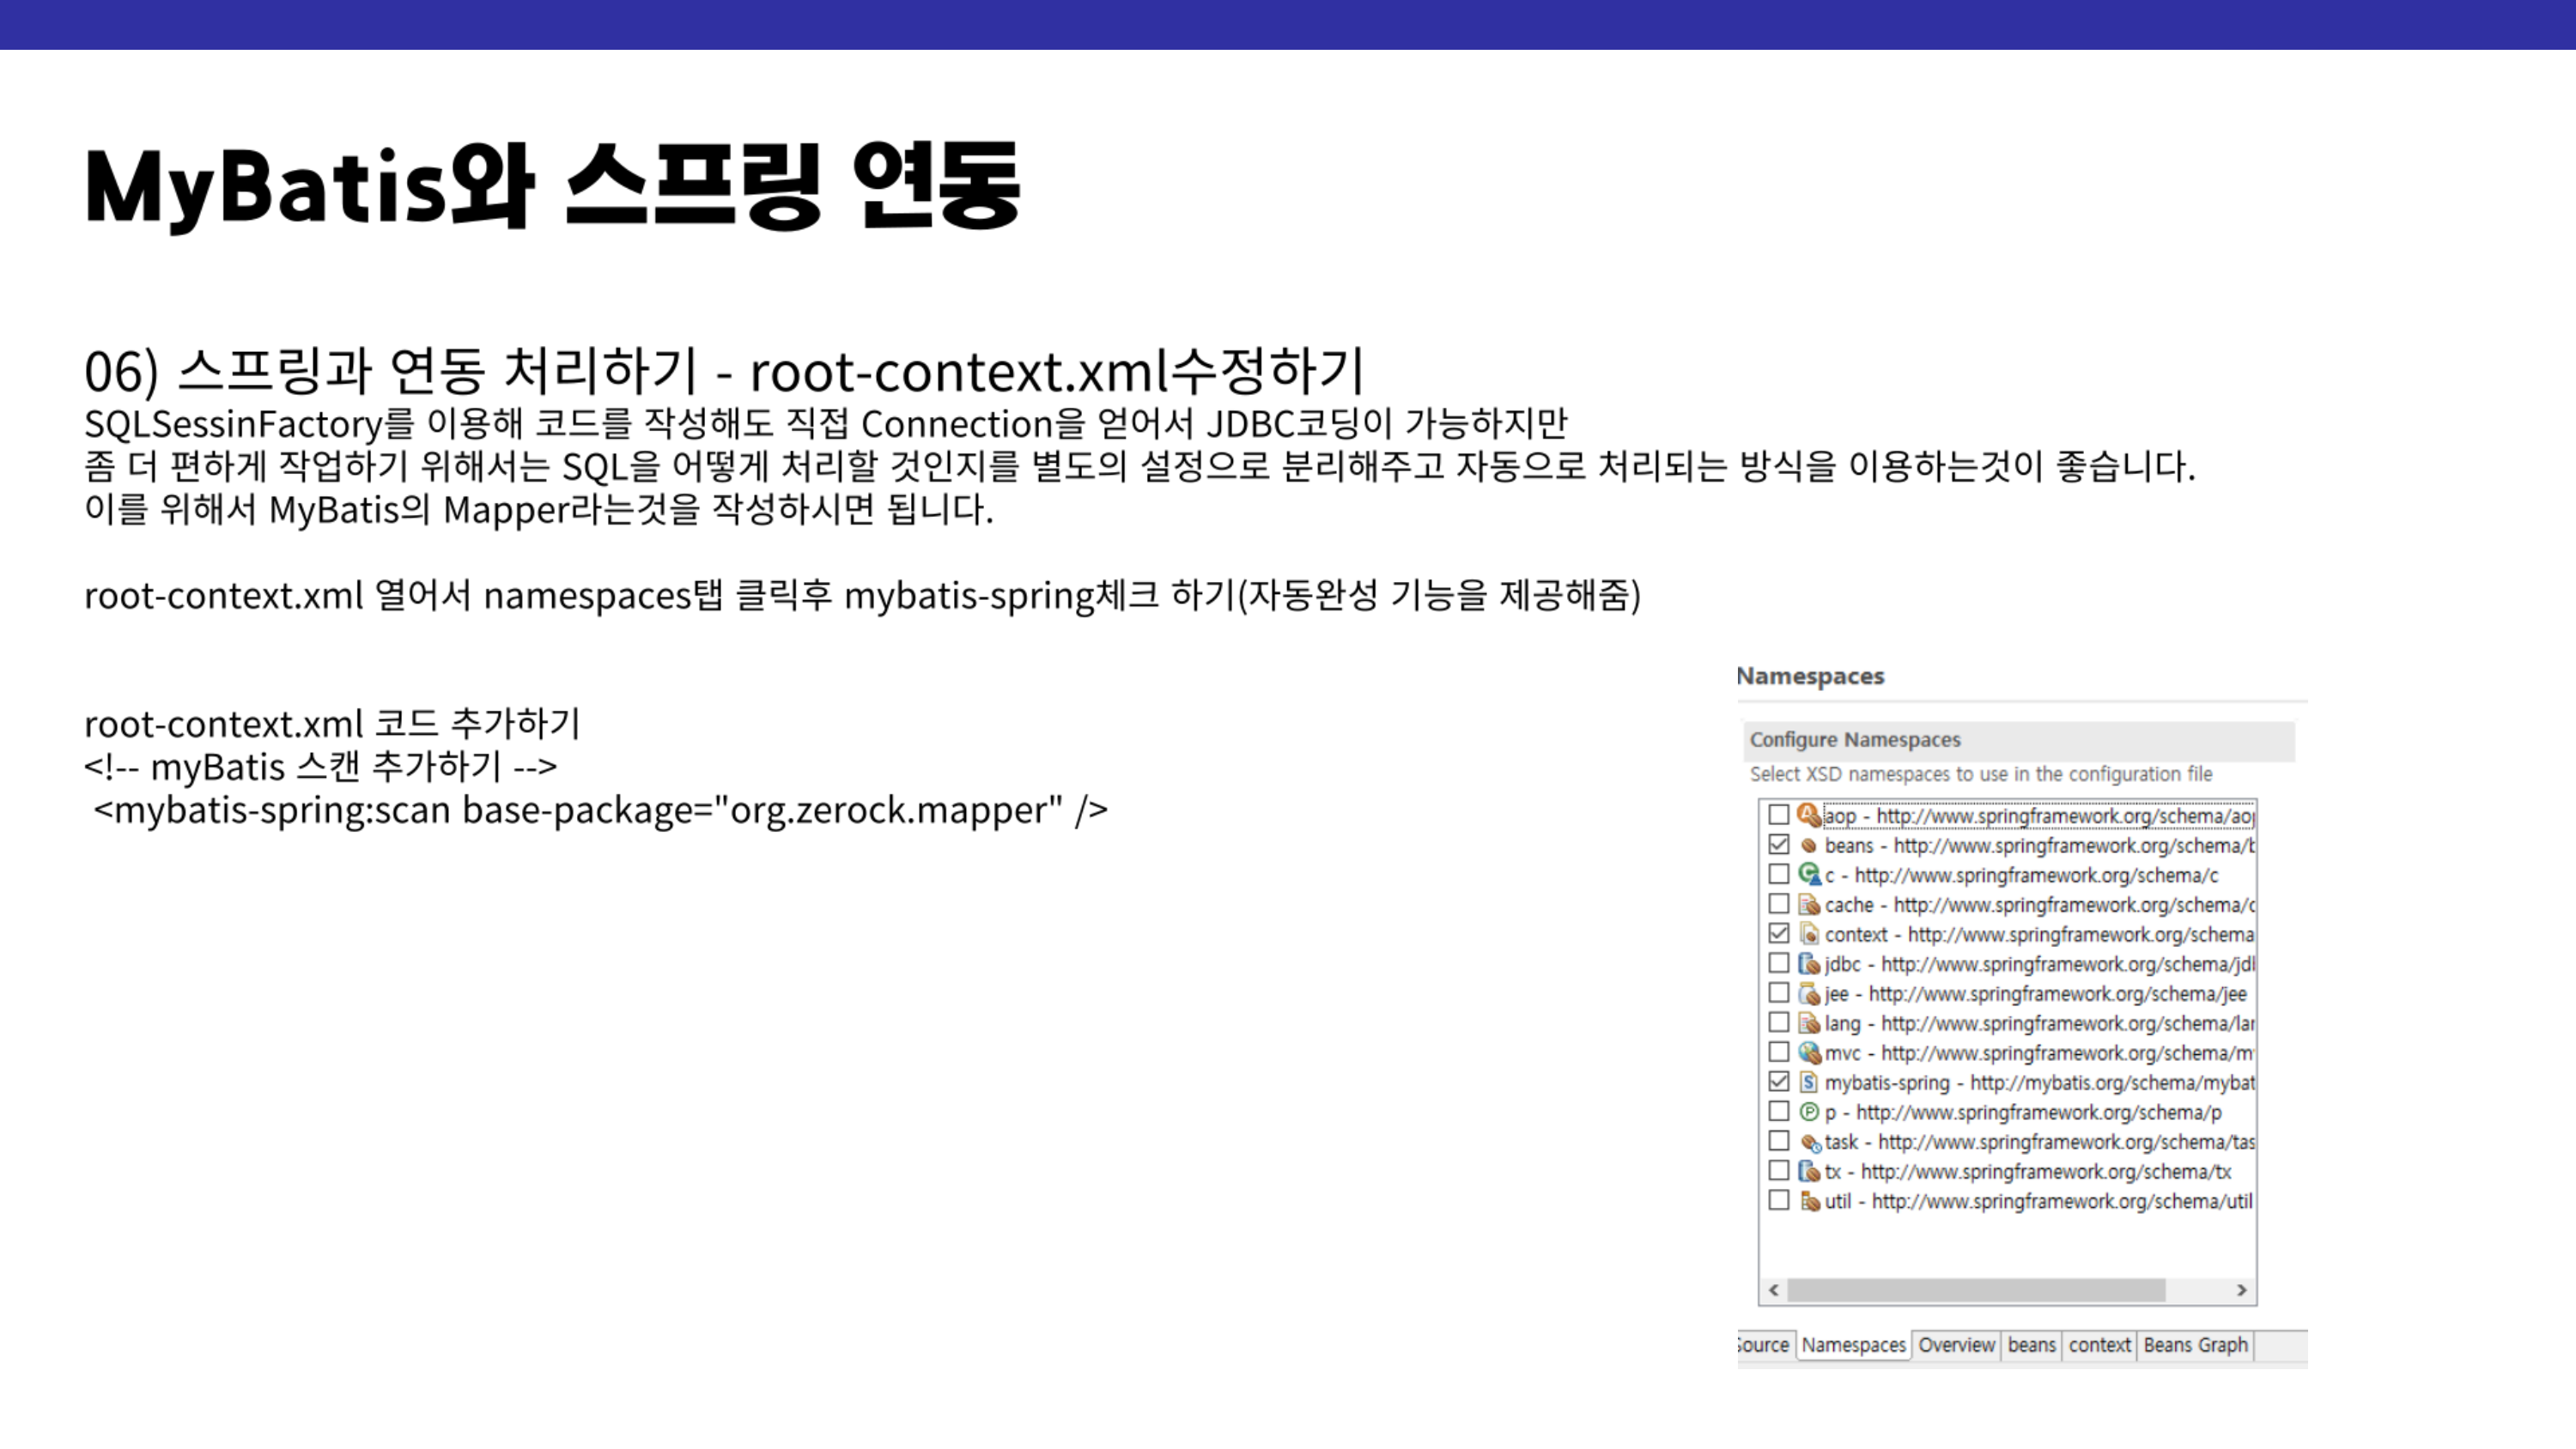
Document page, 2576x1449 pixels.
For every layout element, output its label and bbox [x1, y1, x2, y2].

picture [52, 100, 2246, 927]
text_box [0, 0, 2576, 50]
text_box [1737, 653, 2308, 1369]
